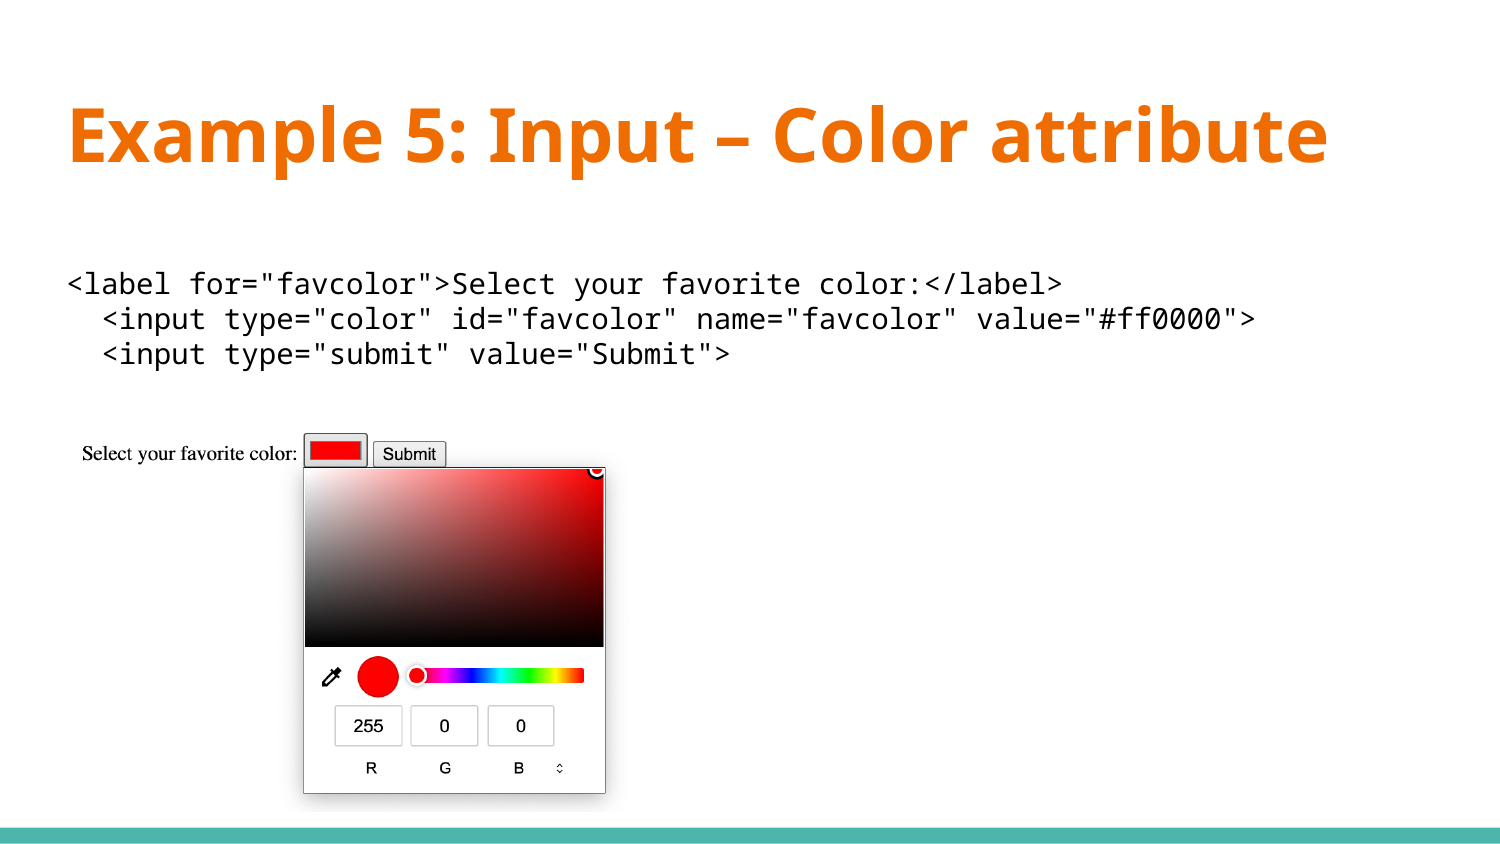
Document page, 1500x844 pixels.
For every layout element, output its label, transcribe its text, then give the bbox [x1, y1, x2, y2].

title Example 5: Input – Color attribute [51, 72, 1449, 189]
list <label for="favcolor">Select your favorite color:</label> <input type="color" id="favcolor" name="favcolor" value="#ff0000"> <input type="submit" value="Submit"> [51, 250, 1449, 380]
picture [82, 421, 674, 812]
